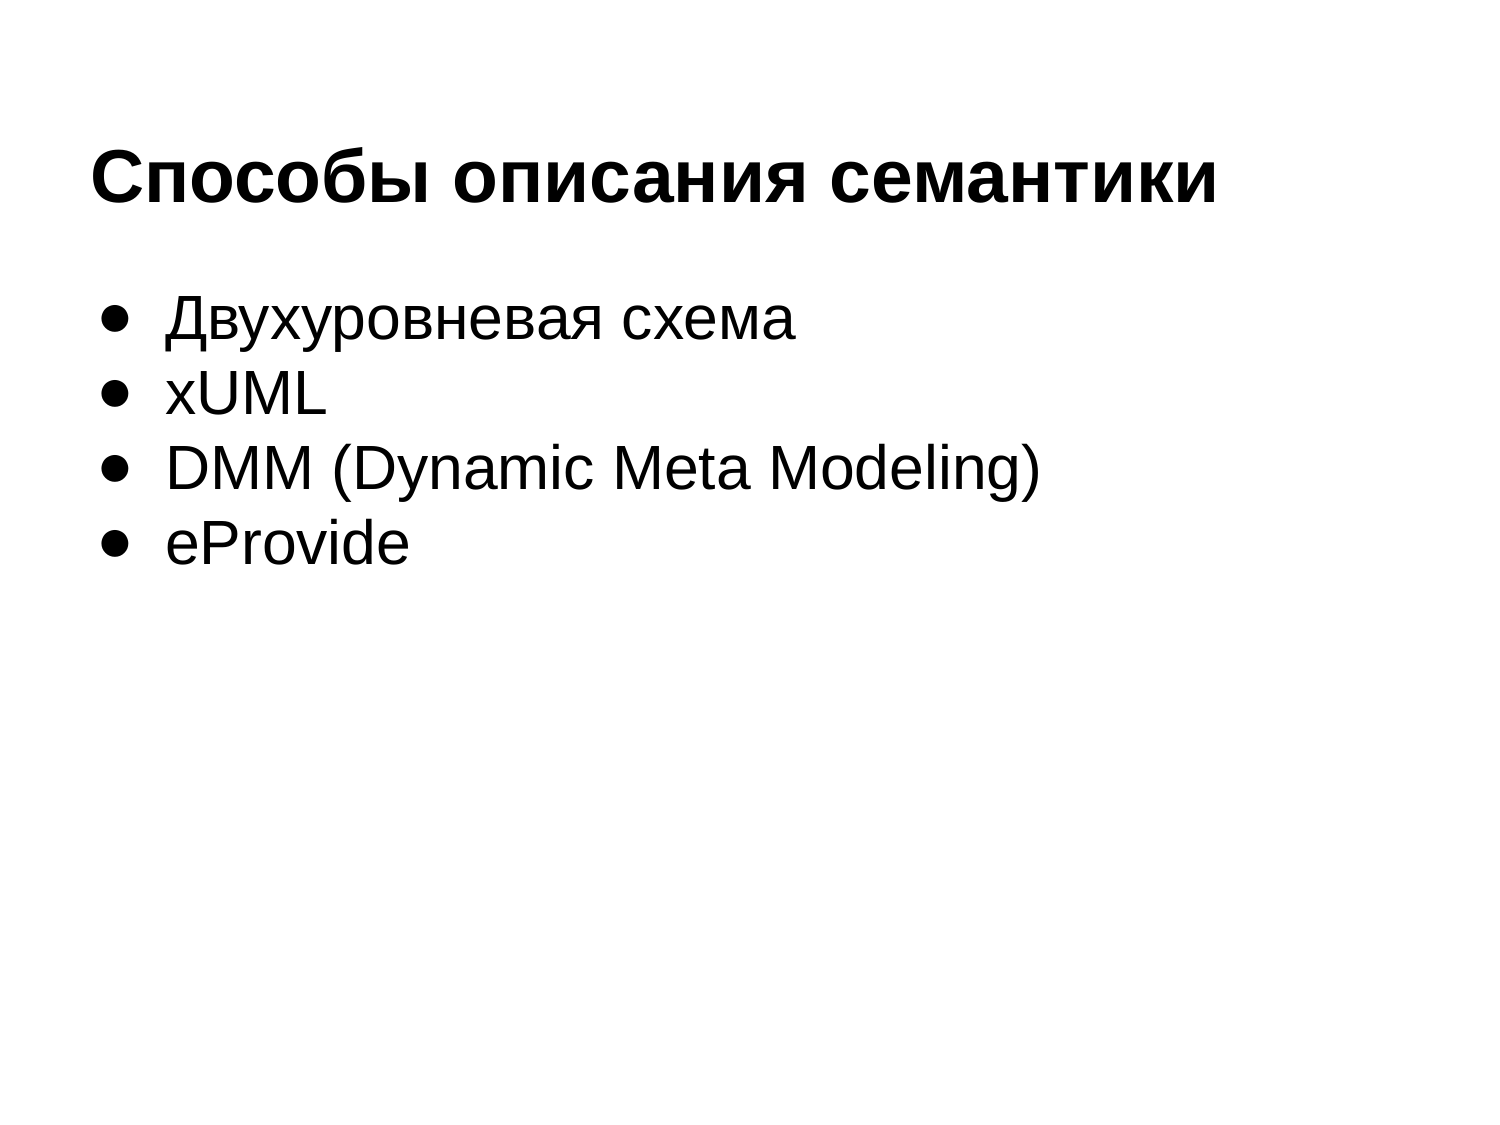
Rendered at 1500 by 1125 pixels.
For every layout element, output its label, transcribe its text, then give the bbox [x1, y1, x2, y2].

list Двухуровневая схема xUML DMM (Dynamic Meta Modeling) eProvide [75, 262, 1425, 1078]
title Способы описания семантики [75, 45, 1425, 233]
